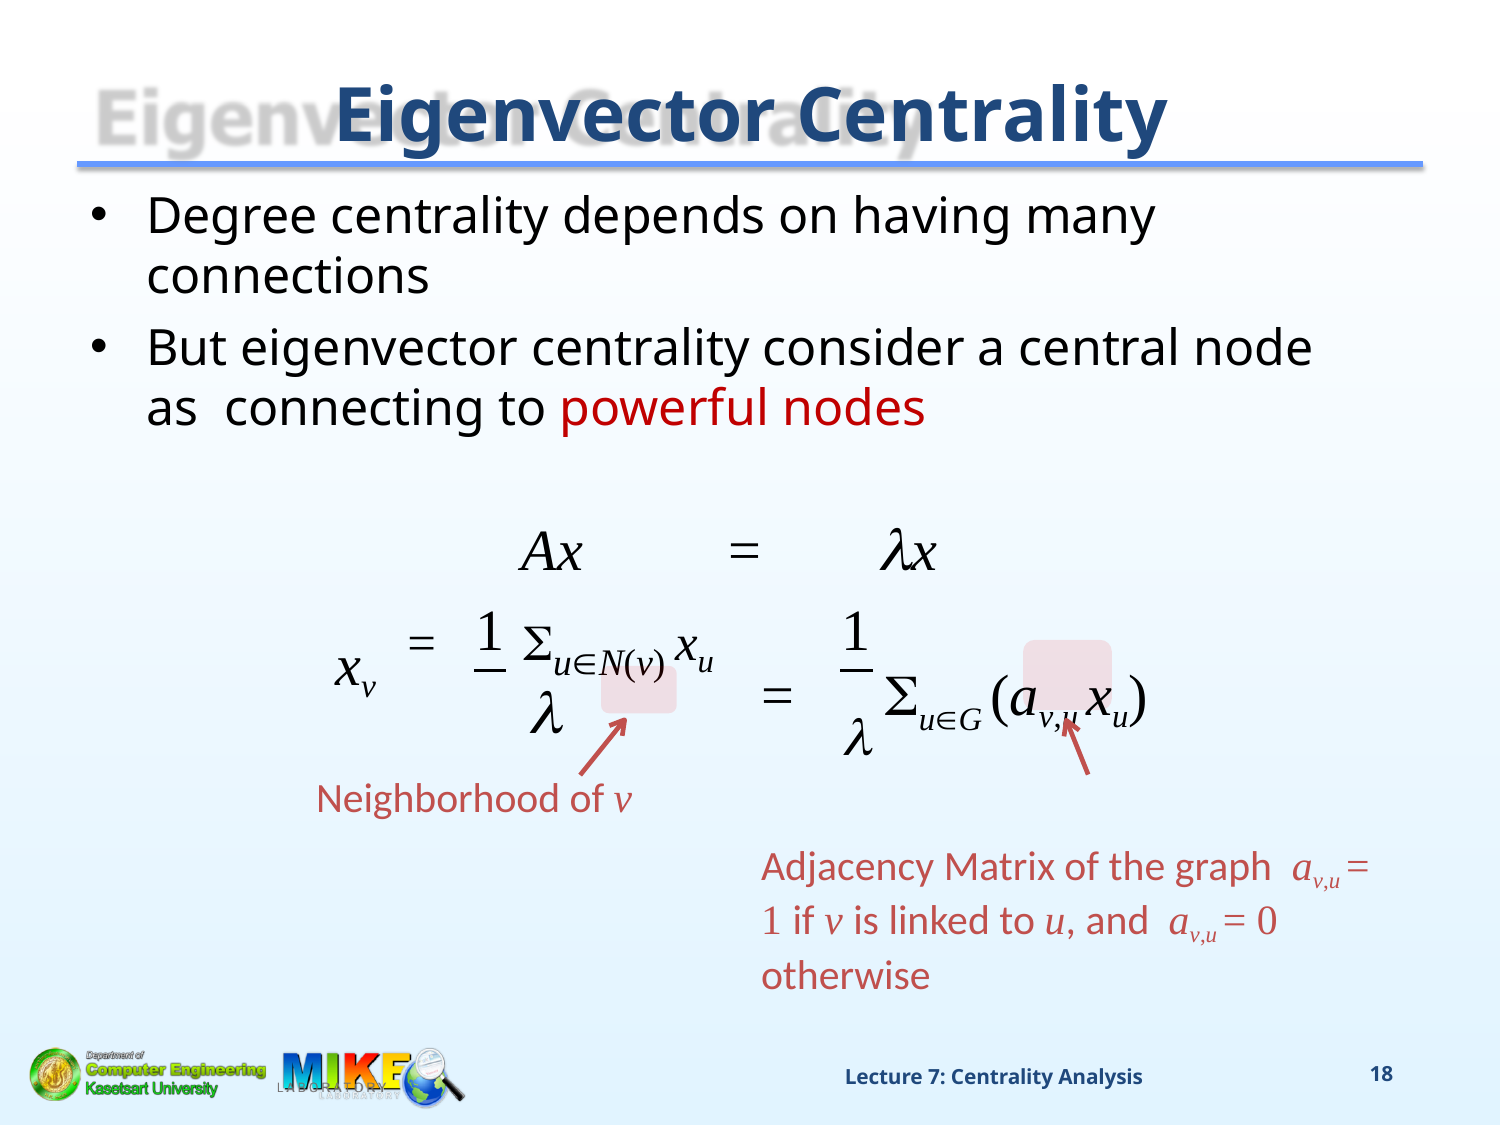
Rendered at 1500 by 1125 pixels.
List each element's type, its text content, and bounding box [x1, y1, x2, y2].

text_box Degree centrality depends on having many connections But eigenvector centrality consider a central node as connecting to powerful nodes Ax = x [87, 183, 1369, 583]
picture [0, 0, 1500, 1125]
footer Lecture 7: Centrality Analysis [842, 1065, 1154, 1091]
slide_number 18 [1365, 1065, 1401, 1091]
text_box xv [333, 627, 381, 705]
text_box [601, 665, 677, 714]
text_box [1063, 720, 1080, 737]
text_box [42, 41, 982, 166]
title Eigenvector Centrality [87, 65, 1413, 157]
text_box = uN(v) xu  [405, 644, 735, 746]
text_box =  uG (av,u xu) Adjacency Matrix of the graph av,u = 1 if v is linked to u, and av,u = 0 otherwise [759, 624, 1391, 998]
text_box 1 [473, 591, 507, 644]
text_box Neighborhood of v [313, 770, 635, 821]
text_box 1 [839, 591, 873, 624]
text_box [609, 719, 625, 736]
